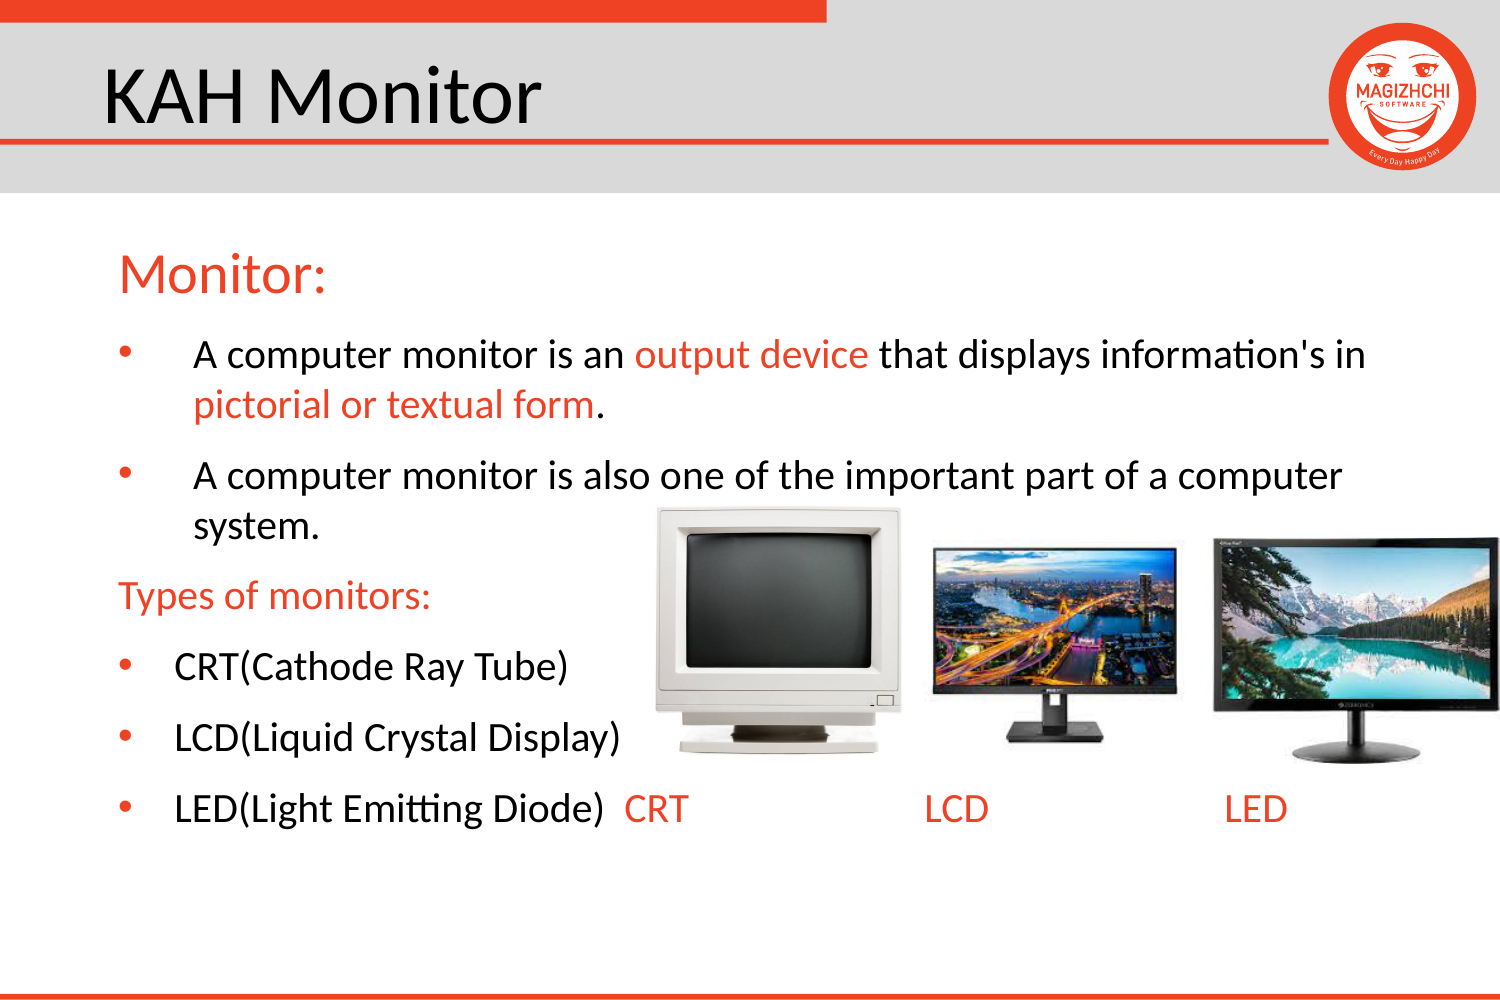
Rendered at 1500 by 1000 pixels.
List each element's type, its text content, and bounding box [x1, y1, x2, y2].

list Monitor: A computer monitor is an output device that displays information's in pictorial or textual form. A computer monitor is also one of the important part of a computer system. Types of monitors: CRT(Cathode Ray Tube) LCD(Liquid Crystal Display) LED(Light Emitting Diode) CRT LCD LED [103, 228, 1397, 863]
picture [1212, 537, 1500, 764]
title KAH Monitor [88, 53, 1418, 140]
picture [643, 499, 1197, 784]
